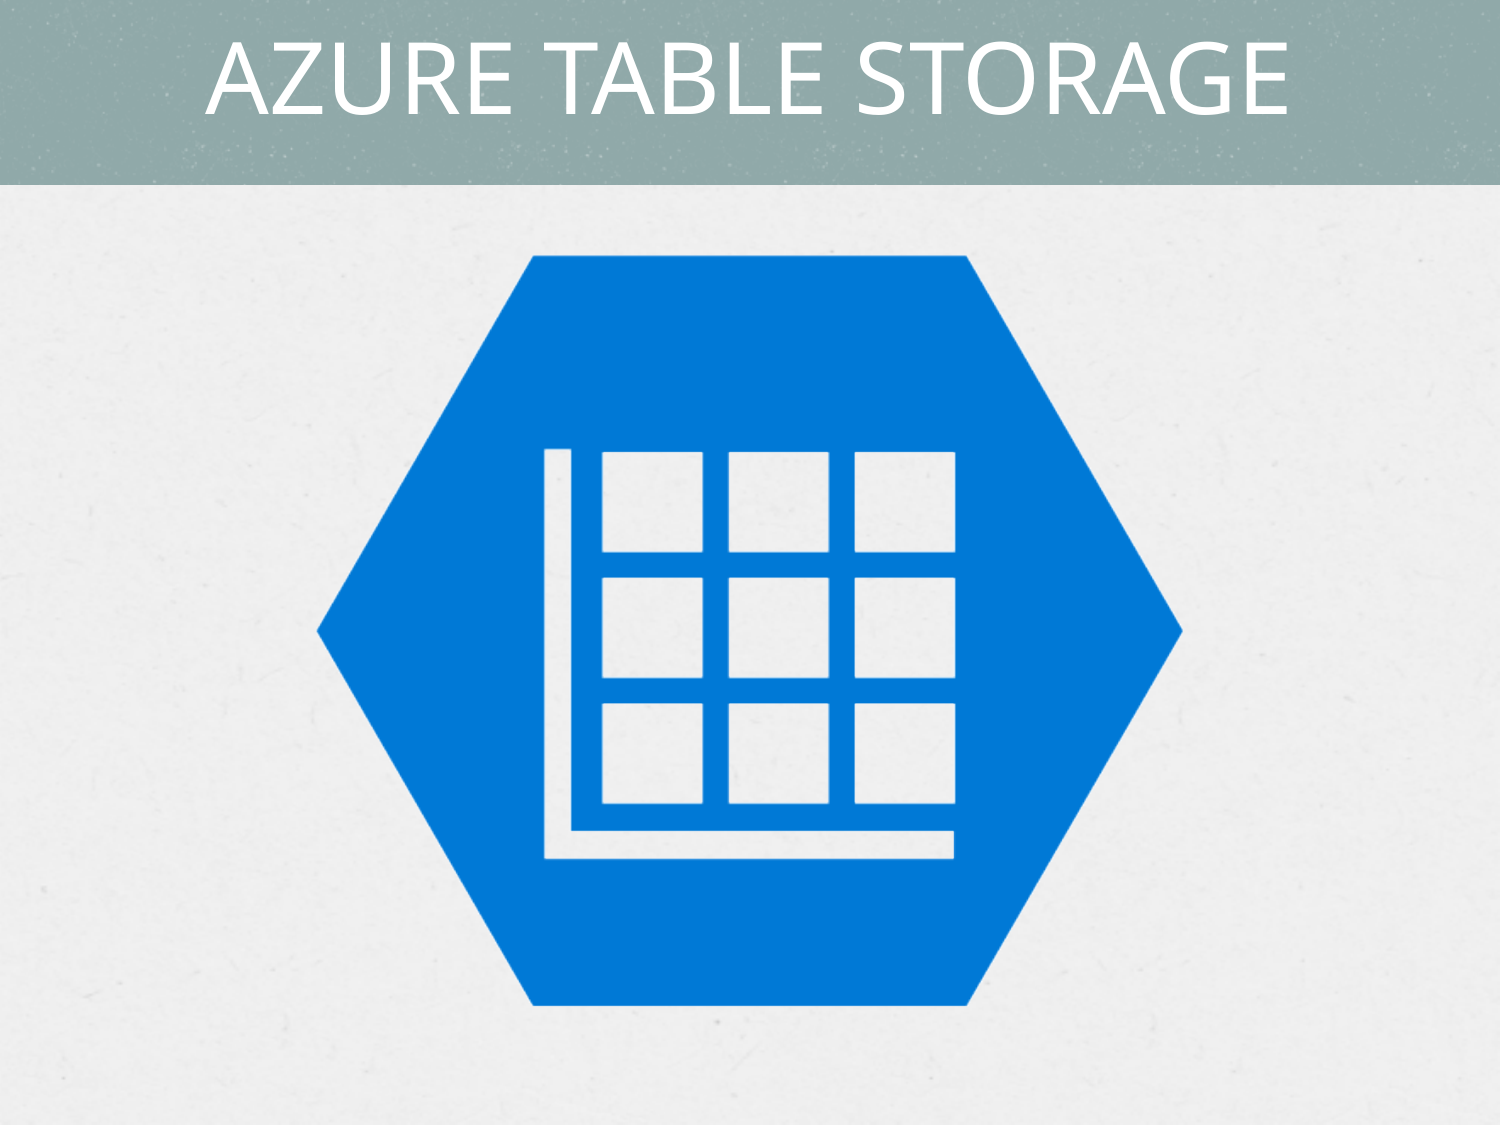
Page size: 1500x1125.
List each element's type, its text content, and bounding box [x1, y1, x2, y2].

picture [0, 185, 1500, 1125]
title Azure Table Storage [0, 0, 1500, 185]
